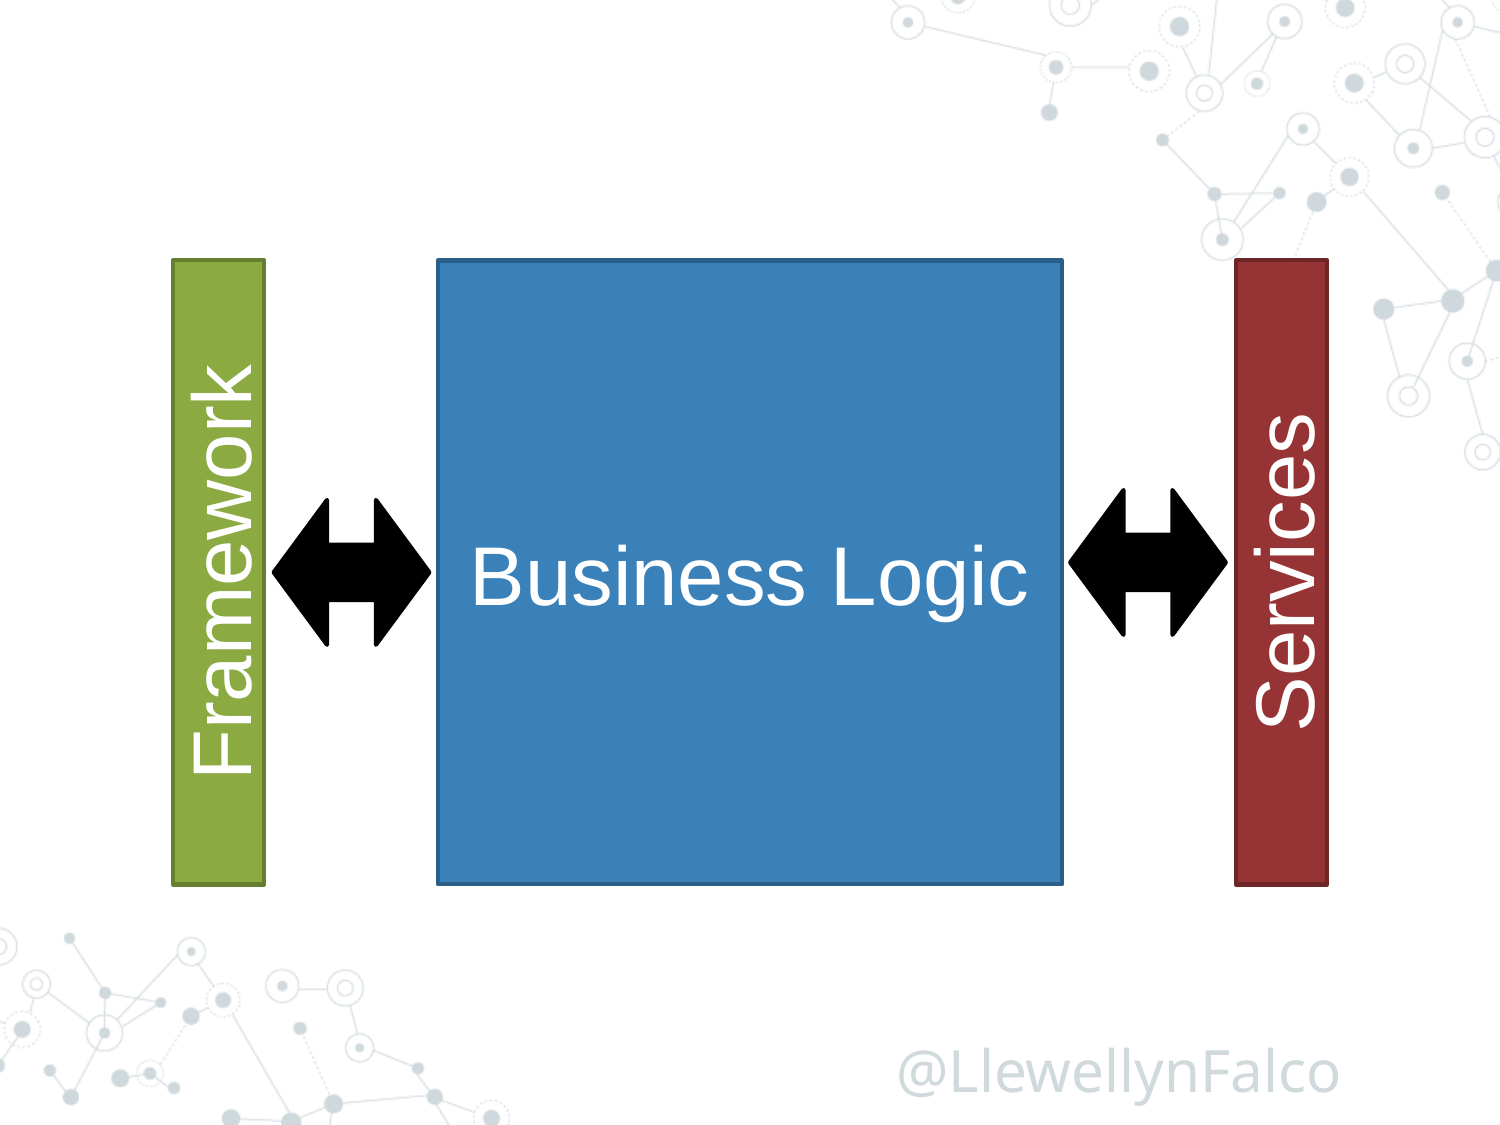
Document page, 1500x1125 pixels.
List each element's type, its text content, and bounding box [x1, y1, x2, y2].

text_box [271, 497, 432, 647]
text_box Framework [171, 258, 266, 887]
picture [0, 0, 1500, 1125]
text_box Services [1234, 258, 1329, 887]
text_box Business Logic [436, 258, 1064, 886]
text_box [1068, 488, 1228, 637]
